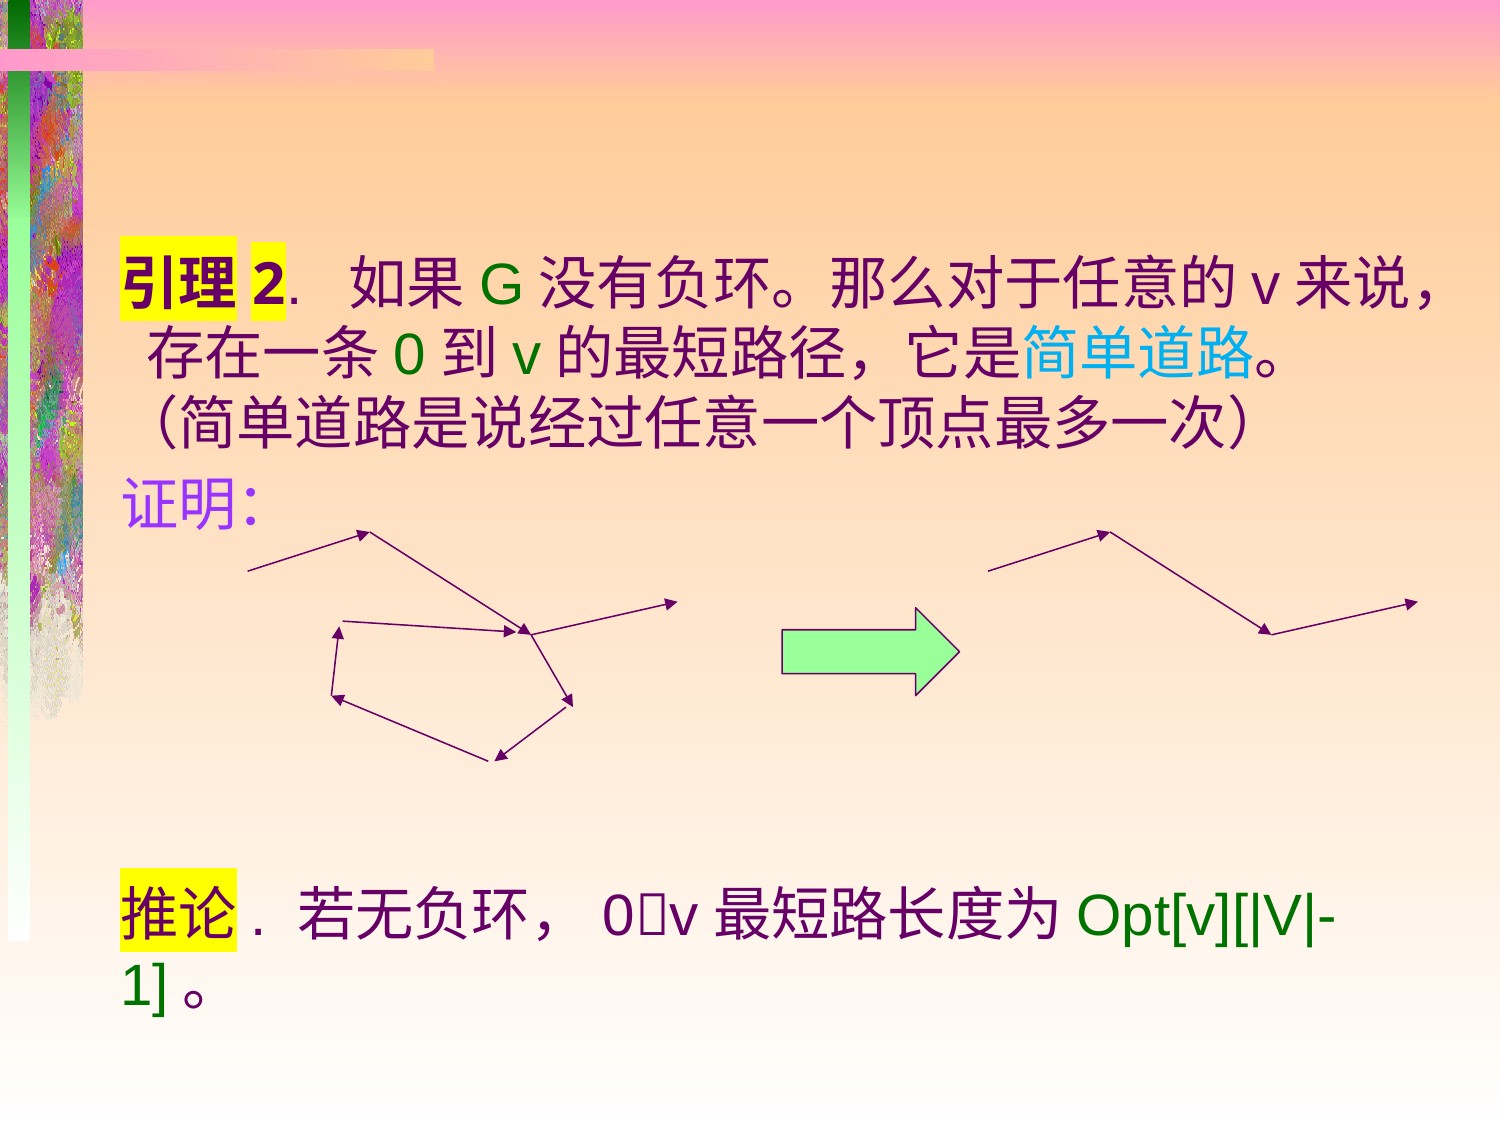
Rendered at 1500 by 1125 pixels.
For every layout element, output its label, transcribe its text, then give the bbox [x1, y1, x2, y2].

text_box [1110, 531, 1272, 635]
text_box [531, 601, 678, 635]
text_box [247, 531, 369, 572]
text_box 推论. 若无负环，0v最短路长度为Opt[v][|V|-1]。 [105, 869, 1397, 1025]
picture [0, 71, 9, 821]
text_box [1271, 601, 1419, 635]
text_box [342, 621, 517, 633]
picture [0, 0, 9, 50]
picture [29, 71, 83, 821]
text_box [531, 635, 573, 708]
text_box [988, 531, 1110, 572]
list 引理2. 如果G没有负环。那么对于任意的v来说， 存在一条0到v的最短路径，它是简单道路。 （简单道路是说经过任意一个顶点最多一次） 证明： [105, 238, 1500, 662]
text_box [331, 626, 340, 696]
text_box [331, 695, 489, 762]
picture [29, 0, 83, 50]
text_box [782, 607, 960, 696]
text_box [494, 707, 566, 762]
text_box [369, 531, 531, 635]
